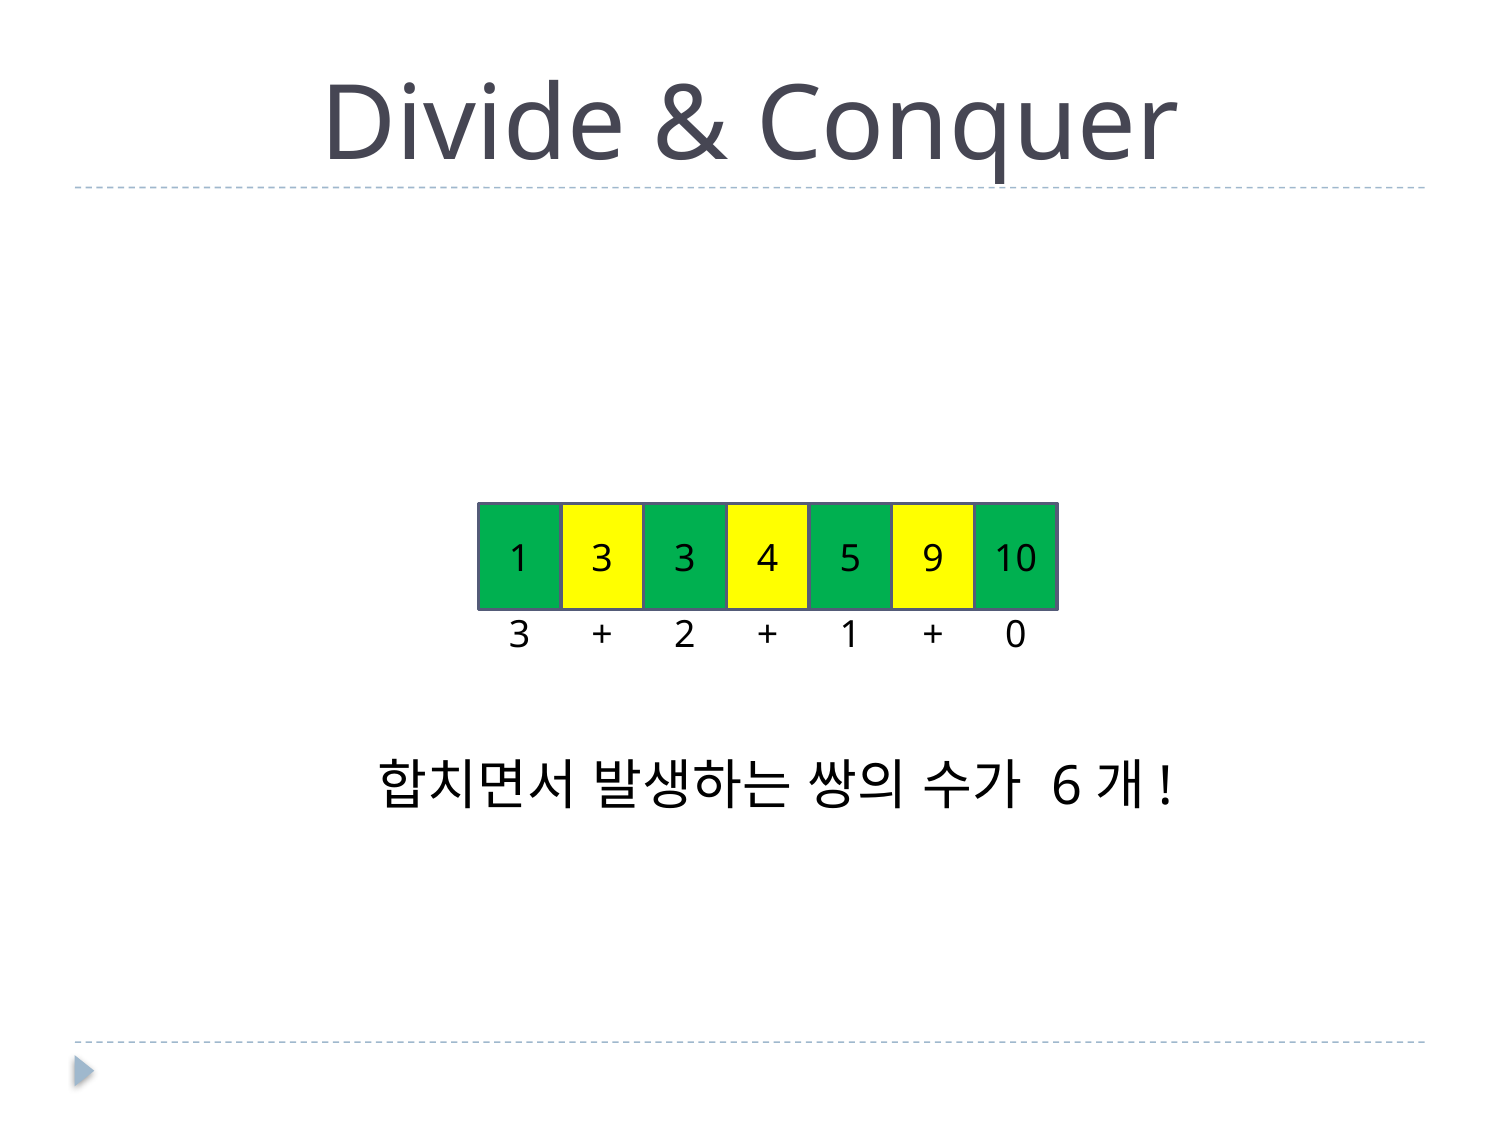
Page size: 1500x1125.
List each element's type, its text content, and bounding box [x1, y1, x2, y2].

text_box 2 [657, 583, 713, 681]
title Divide & Conquer [75, 24, 1425, 188]
text_box + [905, 583, 961, 681]
text_box 1 [477, 502, 562, 611]
text_box 3 [491, 583, 548, 681]
text_box 1 [822, 583, 878, 681]
text_box 5 [807, 502, 893, 611]
text_box 10 [973, 502, 1059, 611]
text_box 0 [988, 583, 1044, 681]
text_box 3 [562, 502, 642, 611]
text_box + [740, 583, 796, 681]
text_box 9 [893, 502, 973, 611]
text_box 4 [728, 502, 807, 611]
list 합치면서 발생하는 쌍의 수가 6개! [75, 200, 1425, 1010]
text_box 3 [642, 502, 728, 611]
text_box + [574, 583, 630, 681]
